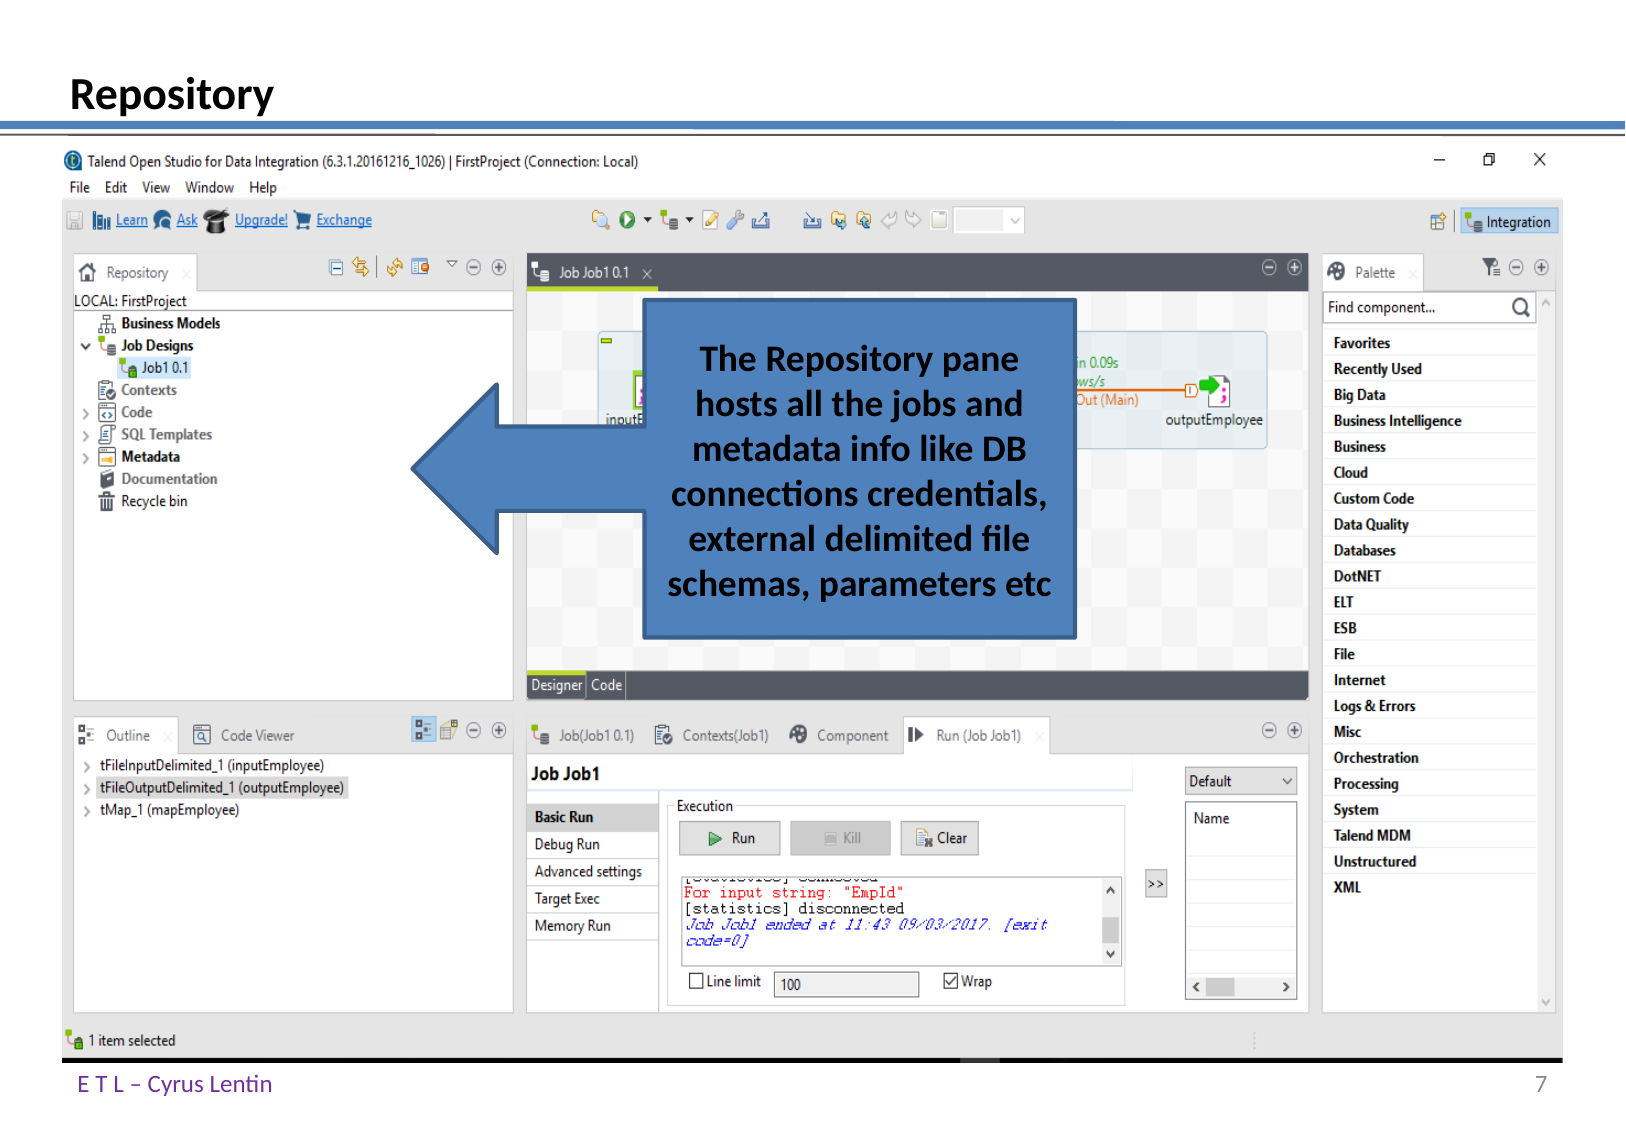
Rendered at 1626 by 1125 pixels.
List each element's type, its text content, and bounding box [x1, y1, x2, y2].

title Repository [62, 10, 1563, 126]
picture [62, 147, 1563, 1063]
slide_number 6 [1164, 1068, 1563, 1103]
footer E T L – Cyrus Lentin [62, 1069, 575, 1103]
